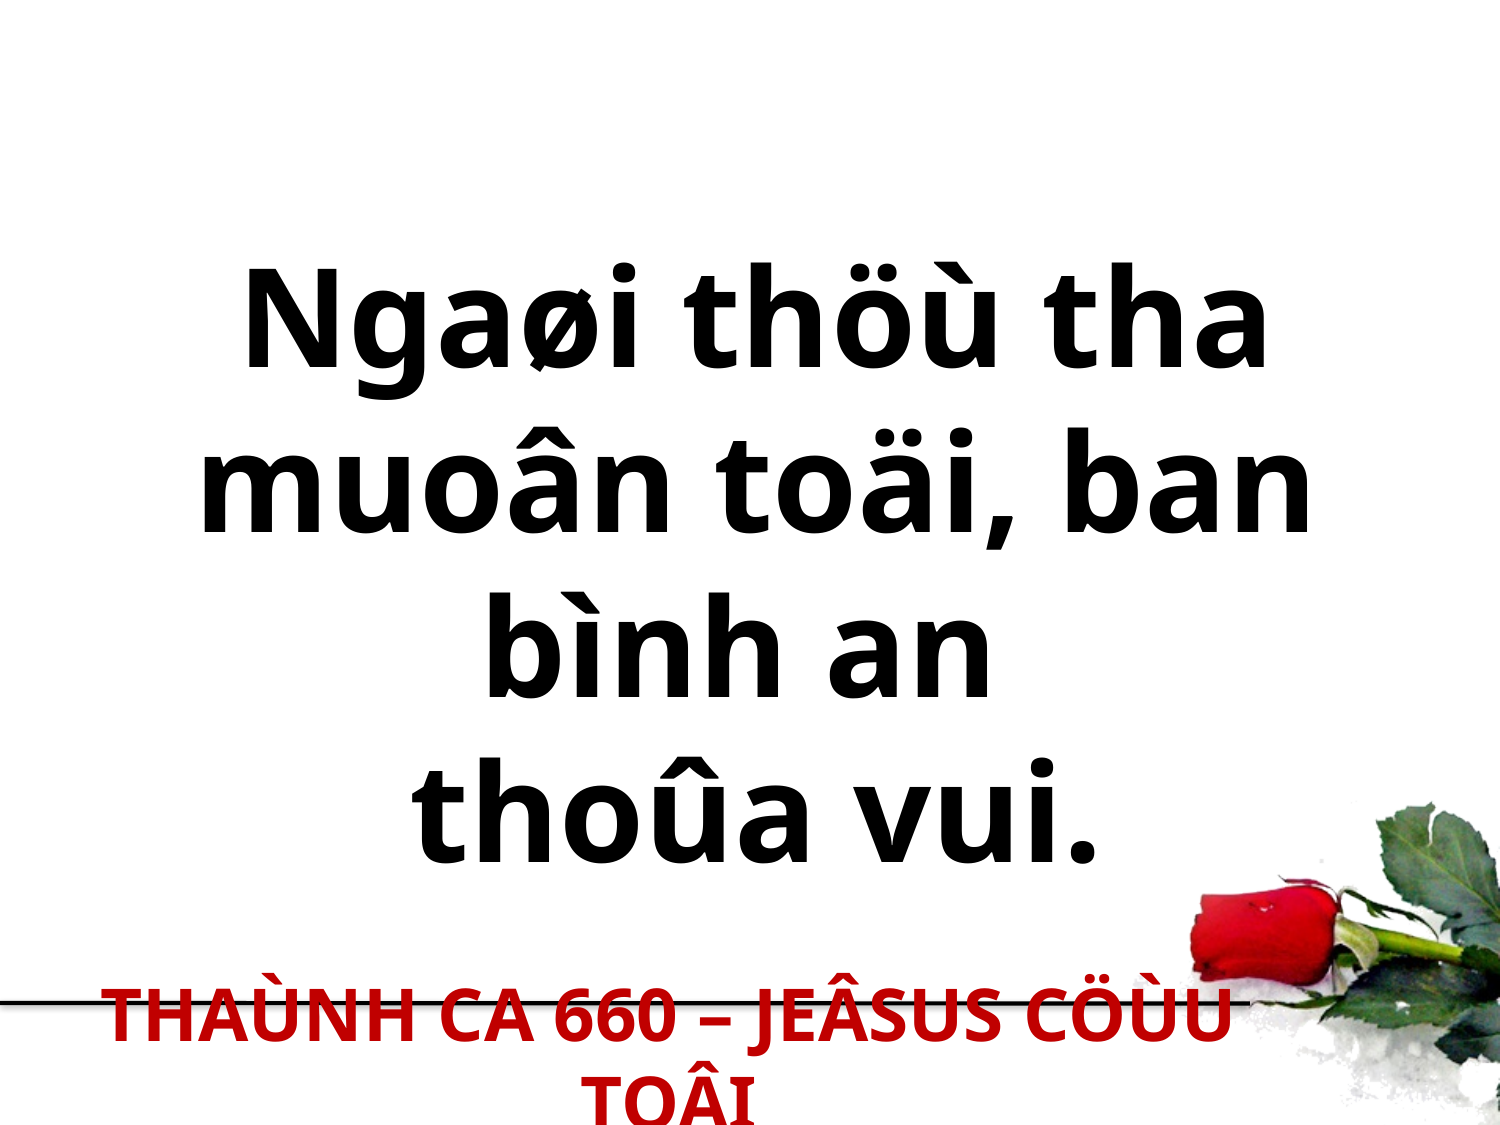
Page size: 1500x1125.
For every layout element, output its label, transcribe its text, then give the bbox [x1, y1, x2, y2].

picture [1125, 774, 1500, 1125]
text_box Ngaøi thöù tha muoân toäi, ban bình an thoûa vui. [99, 222, 1413, 897]
text_box THAÙNH CA 660 – JEÂSUS CÖÙU TOÂI [0, 999, 1338, 1113]
